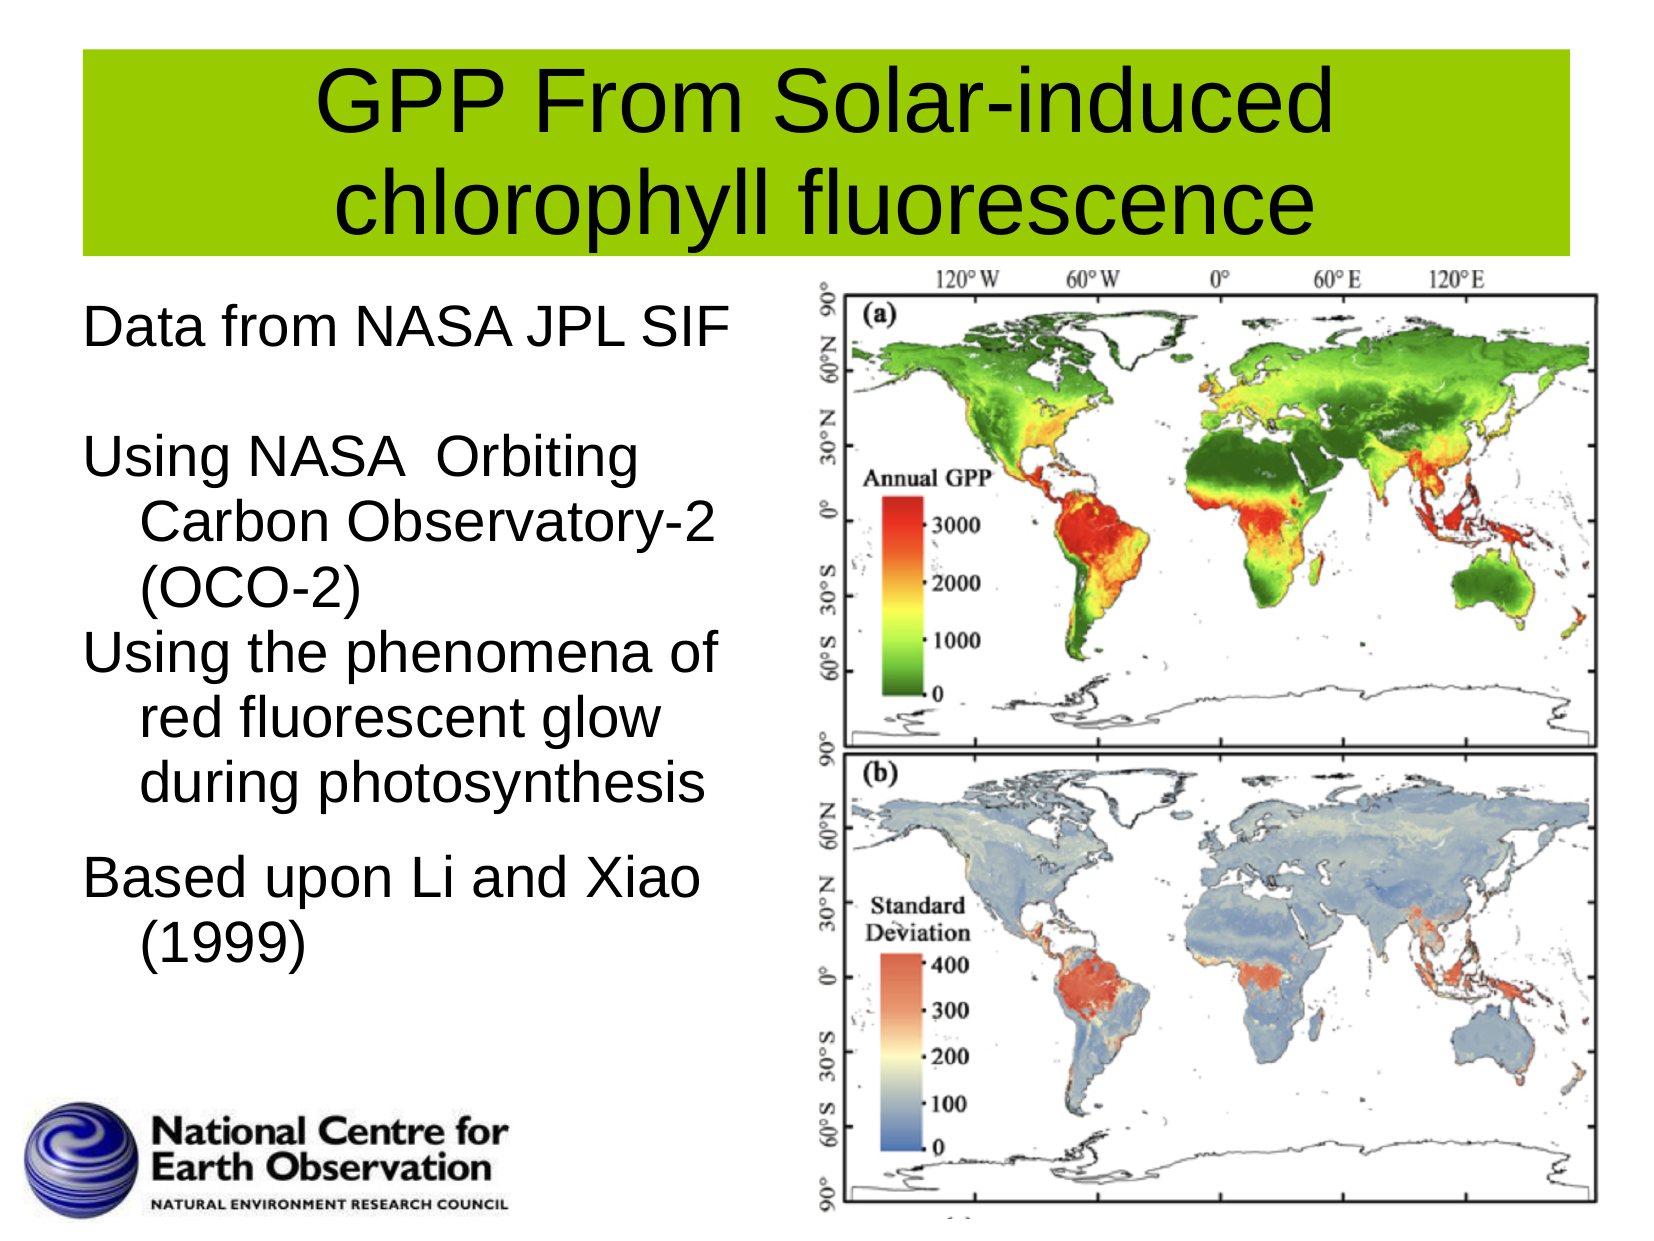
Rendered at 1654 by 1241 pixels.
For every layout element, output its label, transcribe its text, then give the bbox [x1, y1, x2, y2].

title GPP From Solar-induced chlorophyll fluorescence [82, 49, 1571, 257]
picture [23, 1097, 513, 1223]
list Data from NASA JPL SIF Using NASA Orbiting Carbon Observatory-2 (OCO-2) Using the phenomena of red fluorescent glow during photosynthesis Based upon Li and Xiao (1999) [82, 290, 770, 1109]
picture [808, 269, 1605, 1219]
